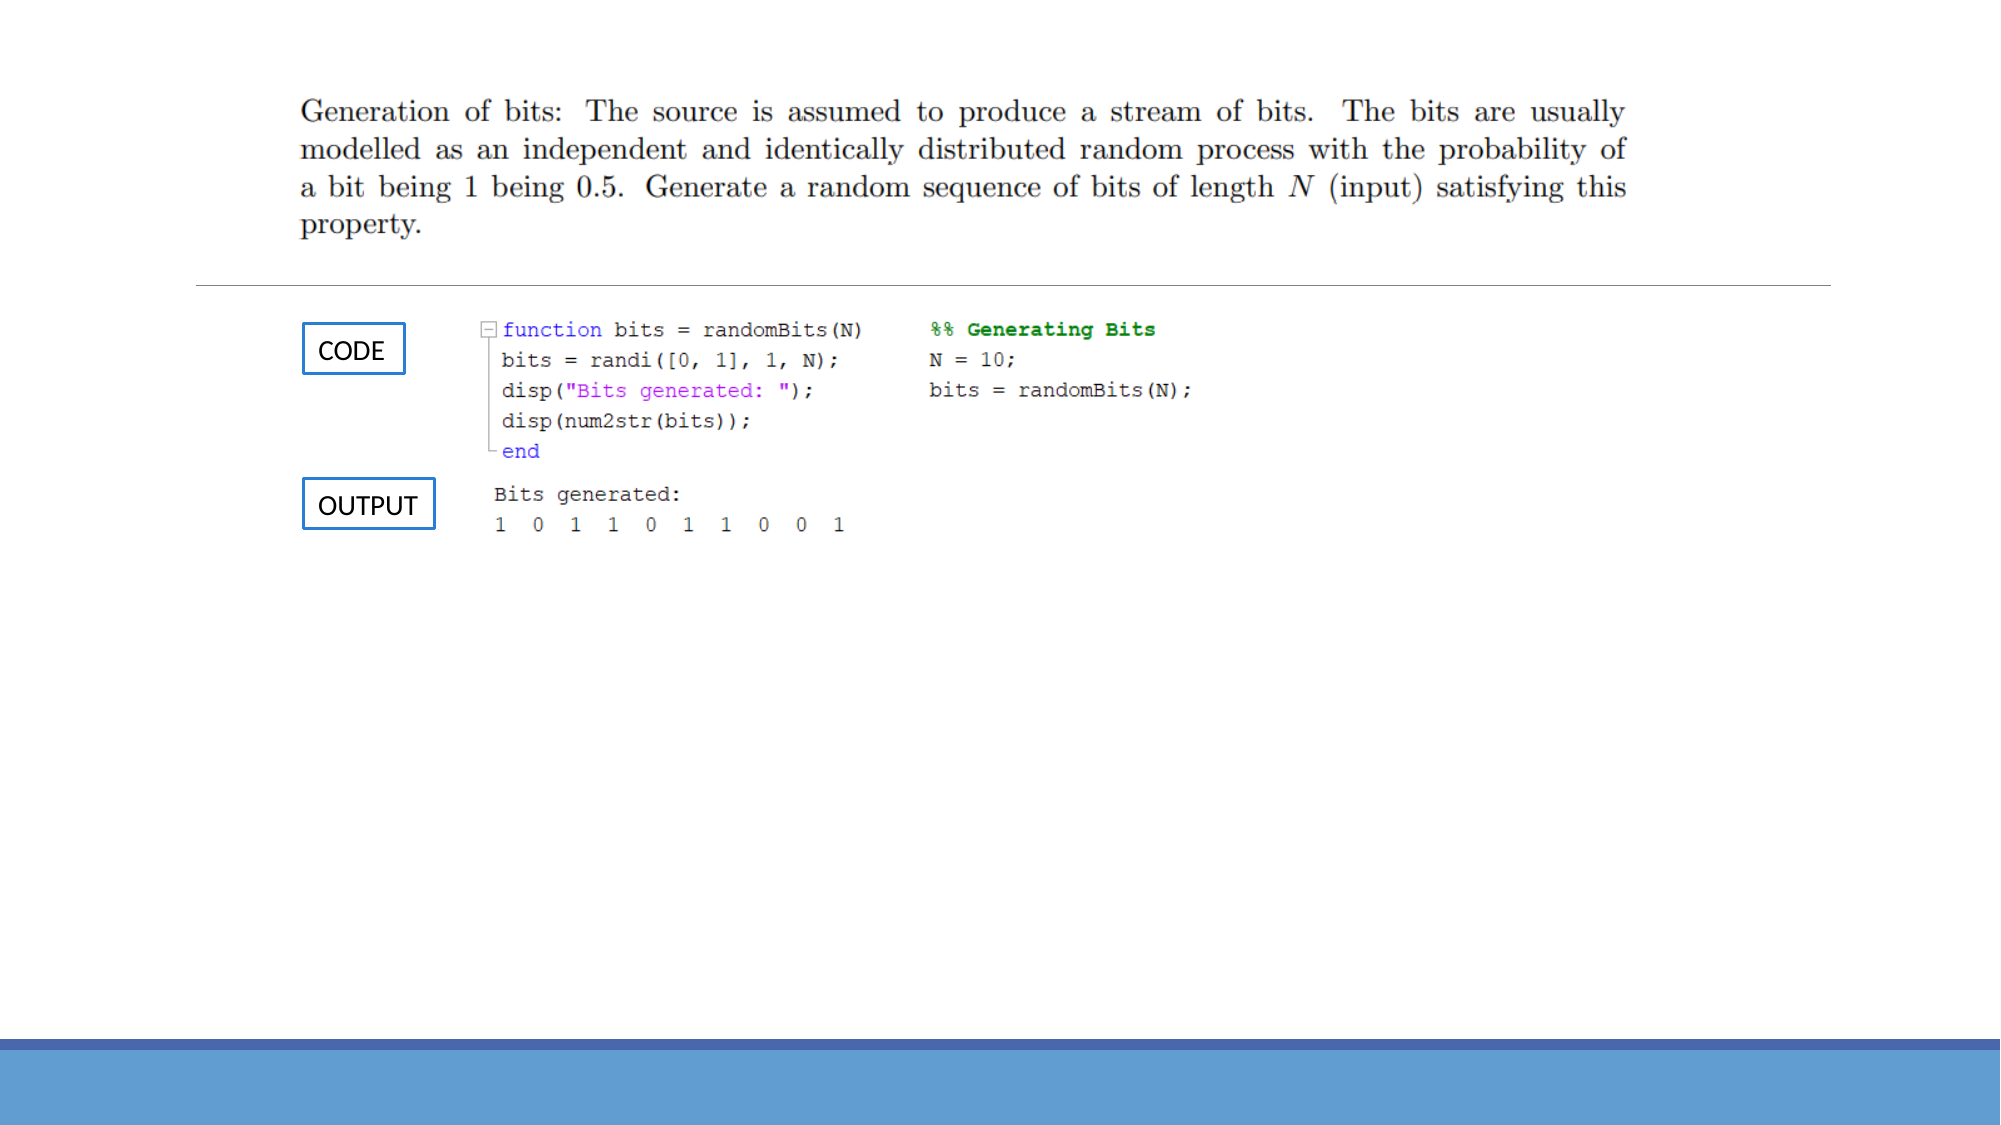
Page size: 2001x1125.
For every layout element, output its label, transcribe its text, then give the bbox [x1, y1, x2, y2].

picture [288, 82, 1646, 243]
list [467, 315, 883, 468]
text_box OUTPUT [302, 477, 436, 530]
picture [489, 478, 863, 543]
picture [921, 317, 1199, 409]
text_box CODE [302, 322, 406, 375]
